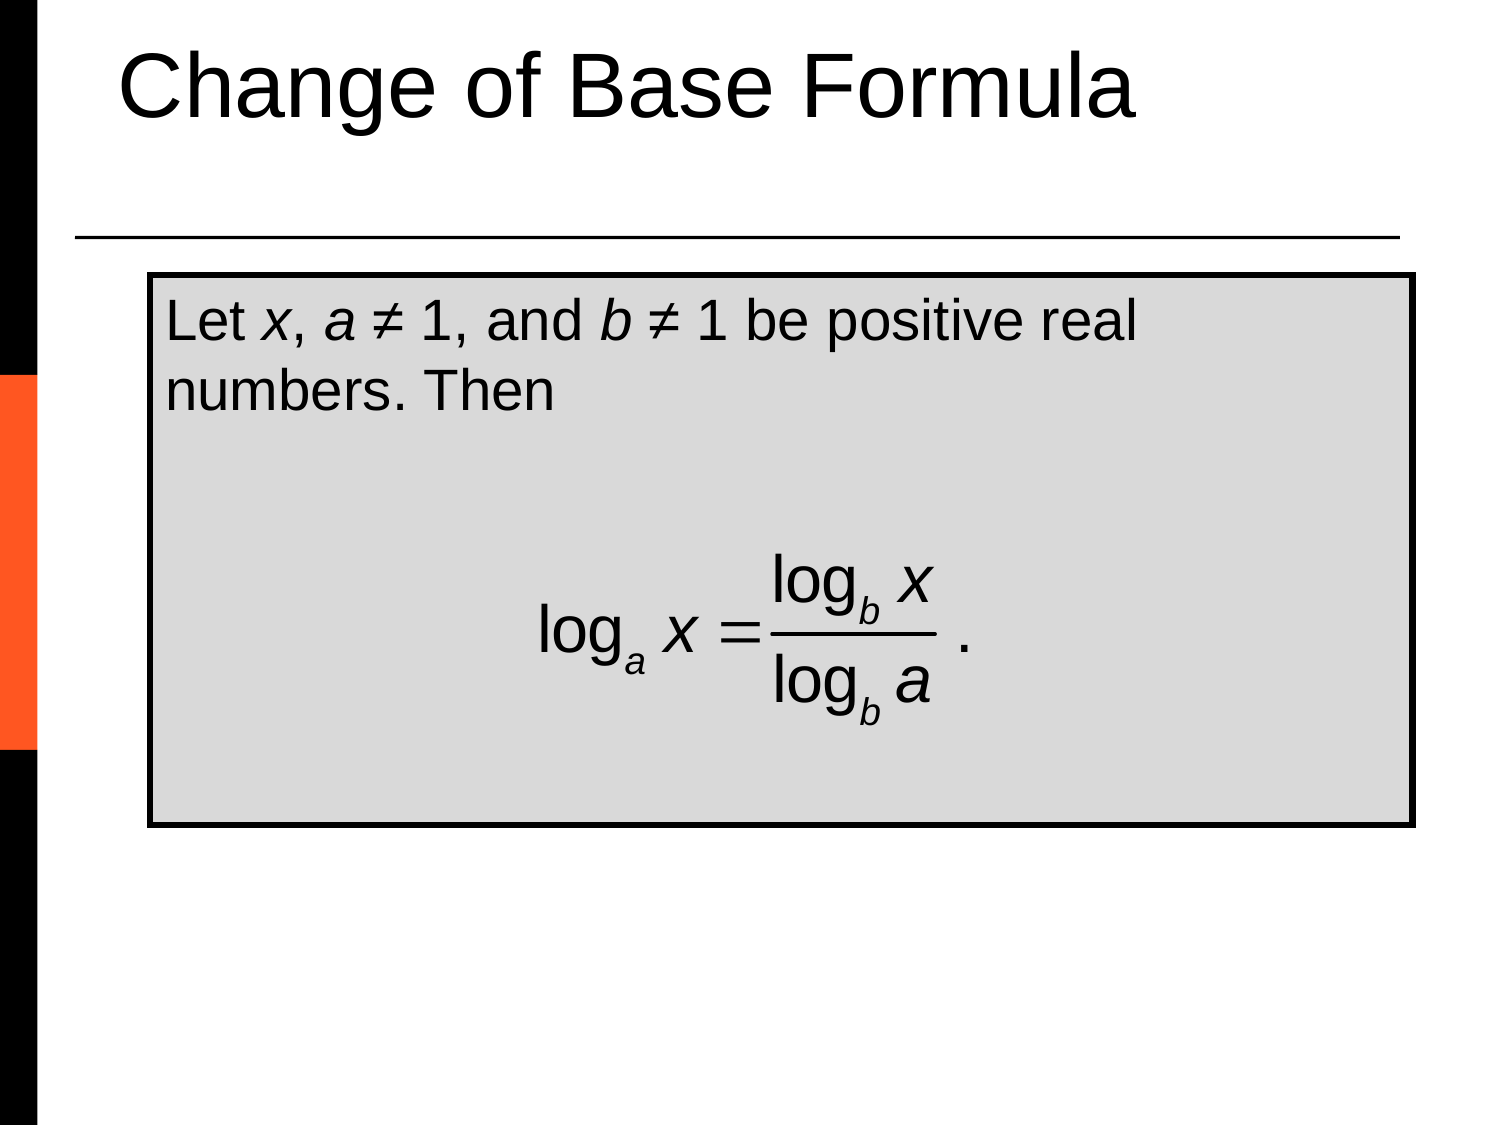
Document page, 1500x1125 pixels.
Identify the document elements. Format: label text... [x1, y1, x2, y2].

list Let x, a ≠ 1, and b ≠ 1 be positive real numbers. Then [150, 275, 1413, 825]
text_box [537, 537, 986, 732]
title Change of Base Formula [102, 24, 1463, 138]
